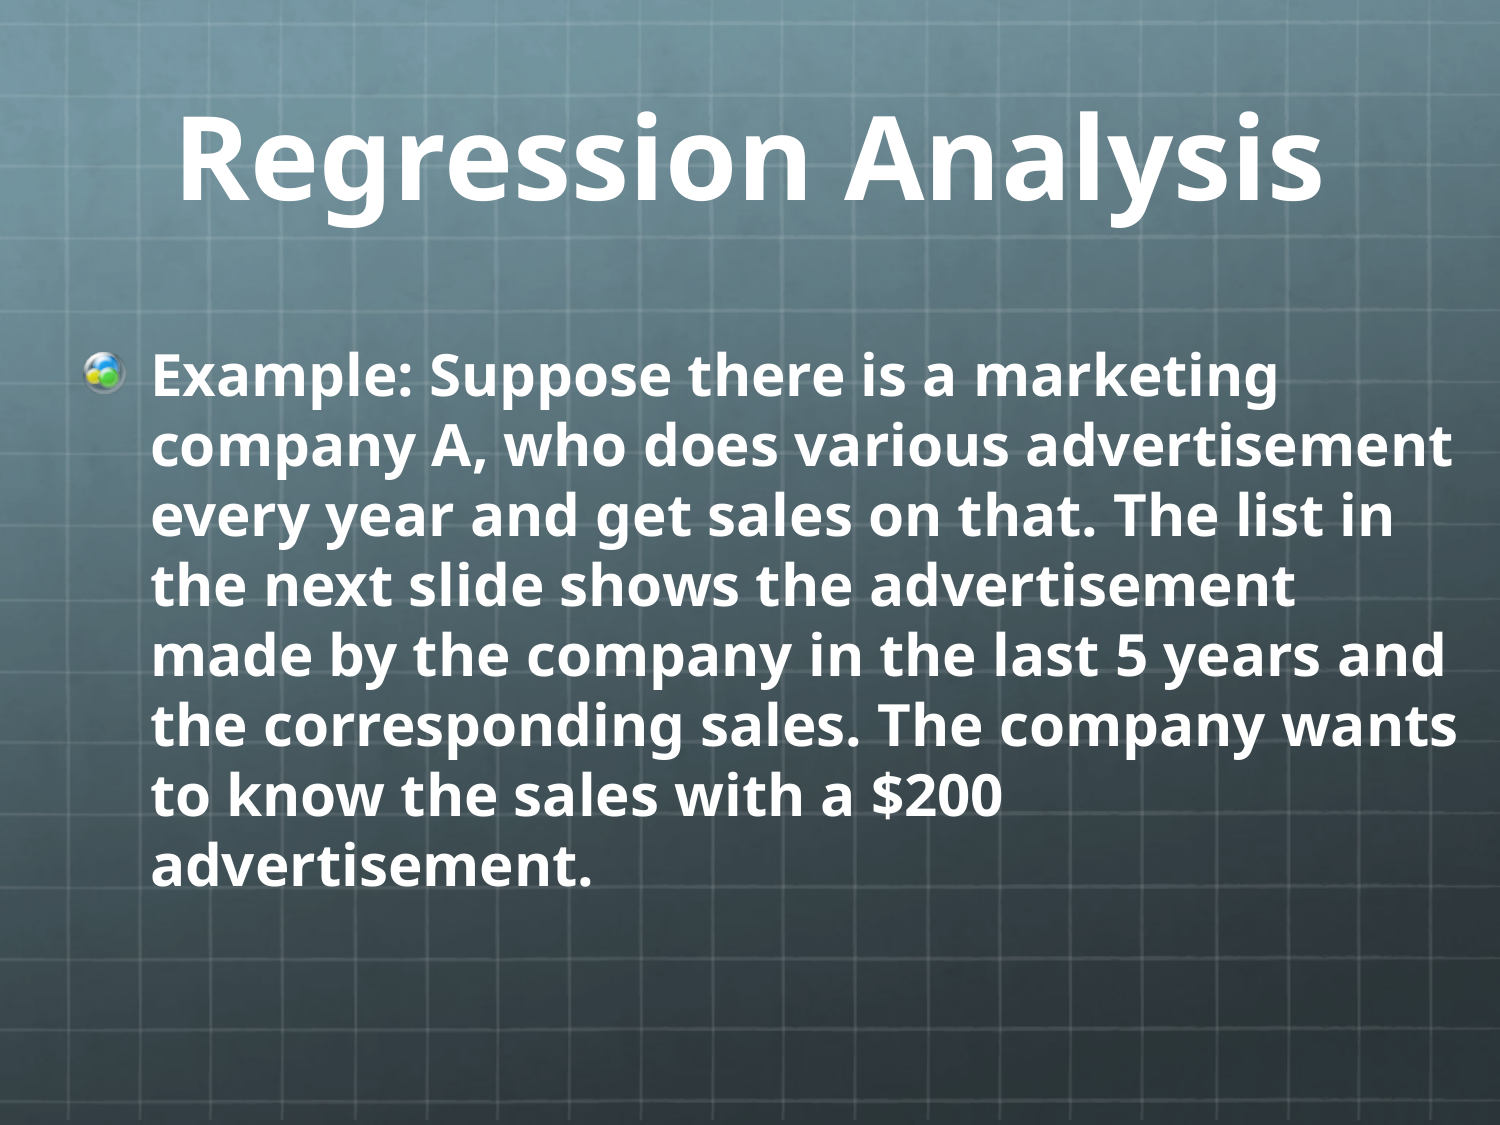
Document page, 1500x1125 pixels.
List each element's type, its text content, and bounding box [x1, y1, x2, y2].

title Regression Analysis [127, 17, 1372, 289]
picture [0, 0, 1500, 1125]
list Example: Suppose there is a marketing company A, who does various advertisement every year and get sales on that. The list in the next slide shows the advertisement made by the company in the last 5 years and the corresponding sales. The company wants to know the sales with a $200 advertisement. [68, 331, 1478, 980]
